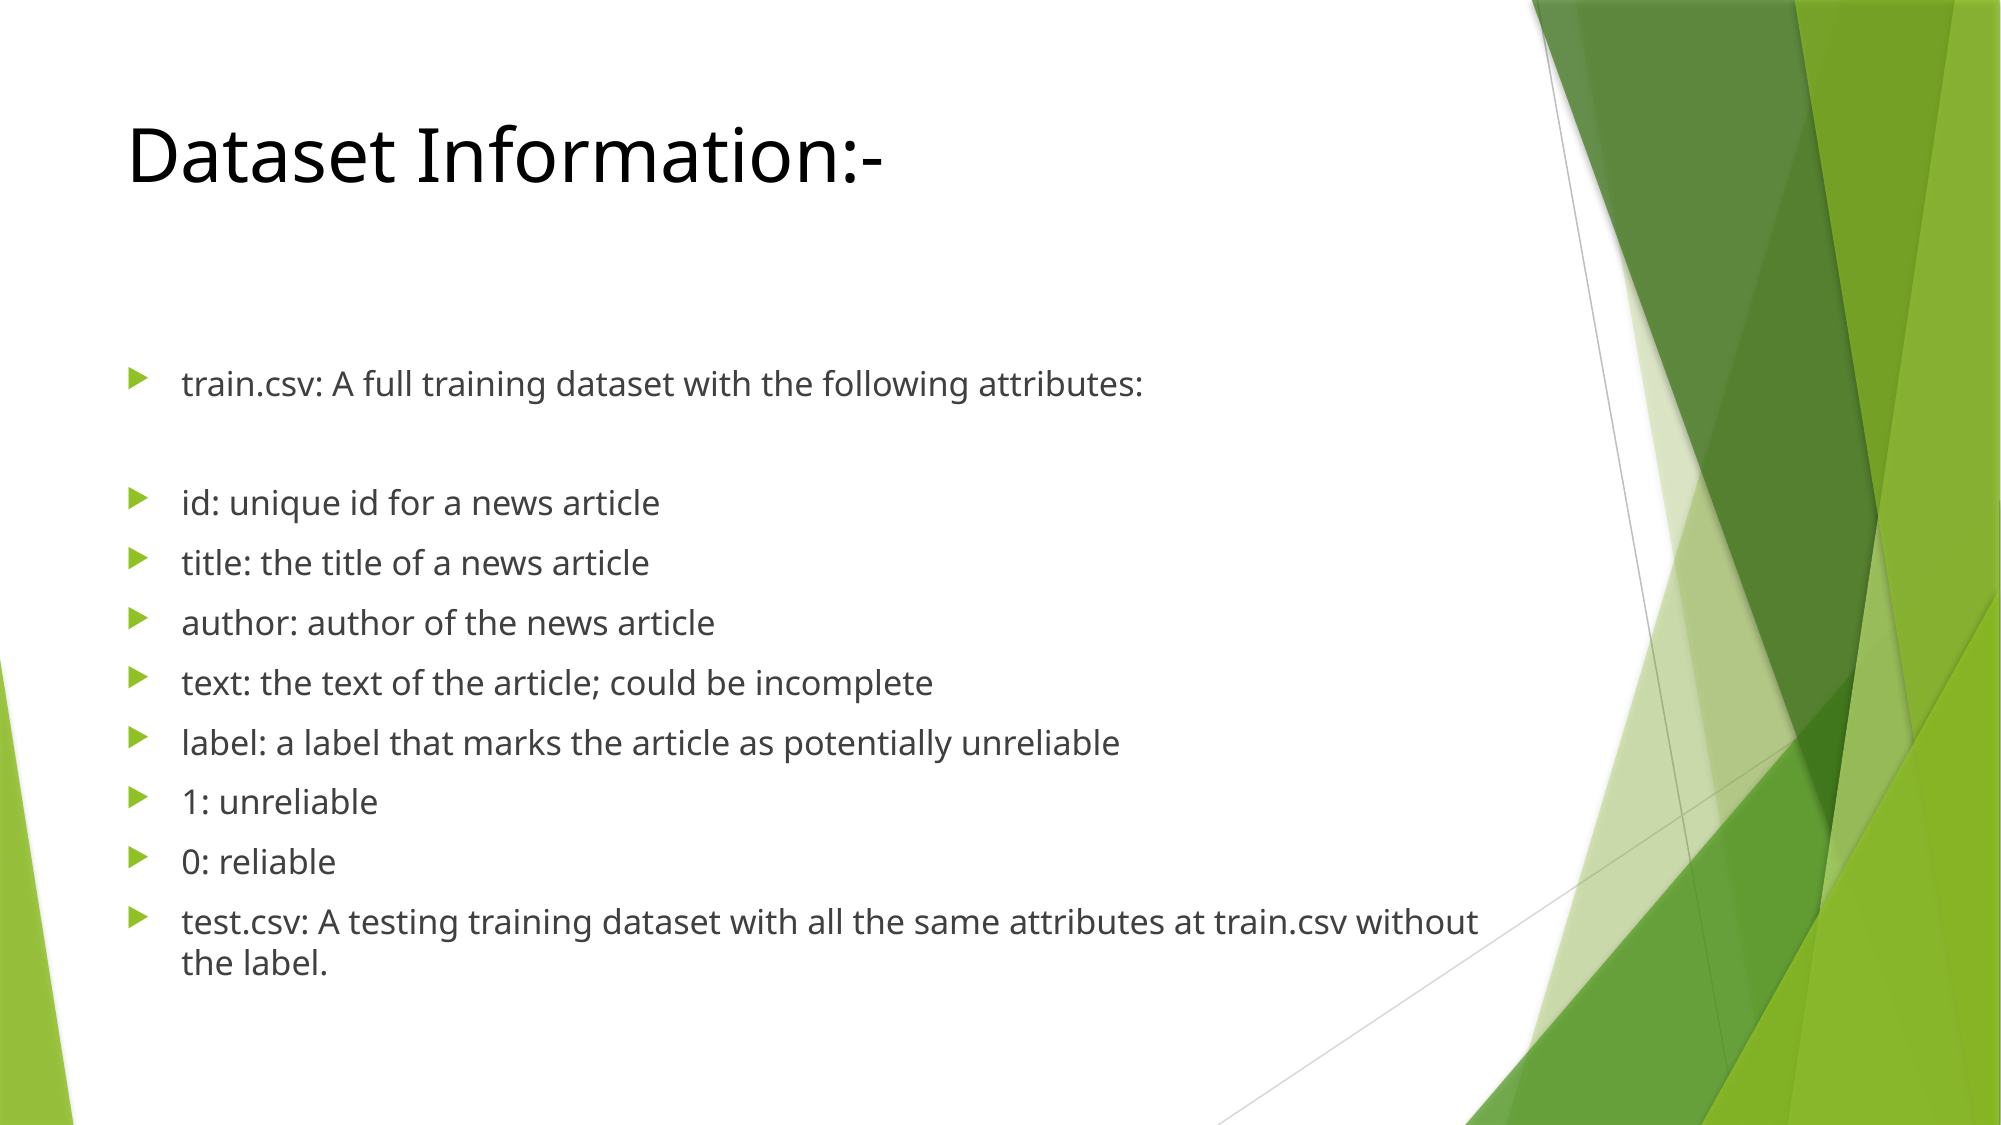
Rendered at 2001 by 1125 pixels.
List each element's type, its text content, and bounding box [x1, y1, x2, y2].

title Dataset Information:- [111, 99, 1522, 317]
list train.csv: A full training dataset with the following attributes: id: unique id for a news article title: the title of a news article author: author of the news article text: the text of the article; could be incomplete label: a label that marks the article as potentially unreliable 1: unreliable 0: reliable test.csv: A testing training dataset with all the same attributes at train.csv without the label. [111, 354, 1522, 992]
